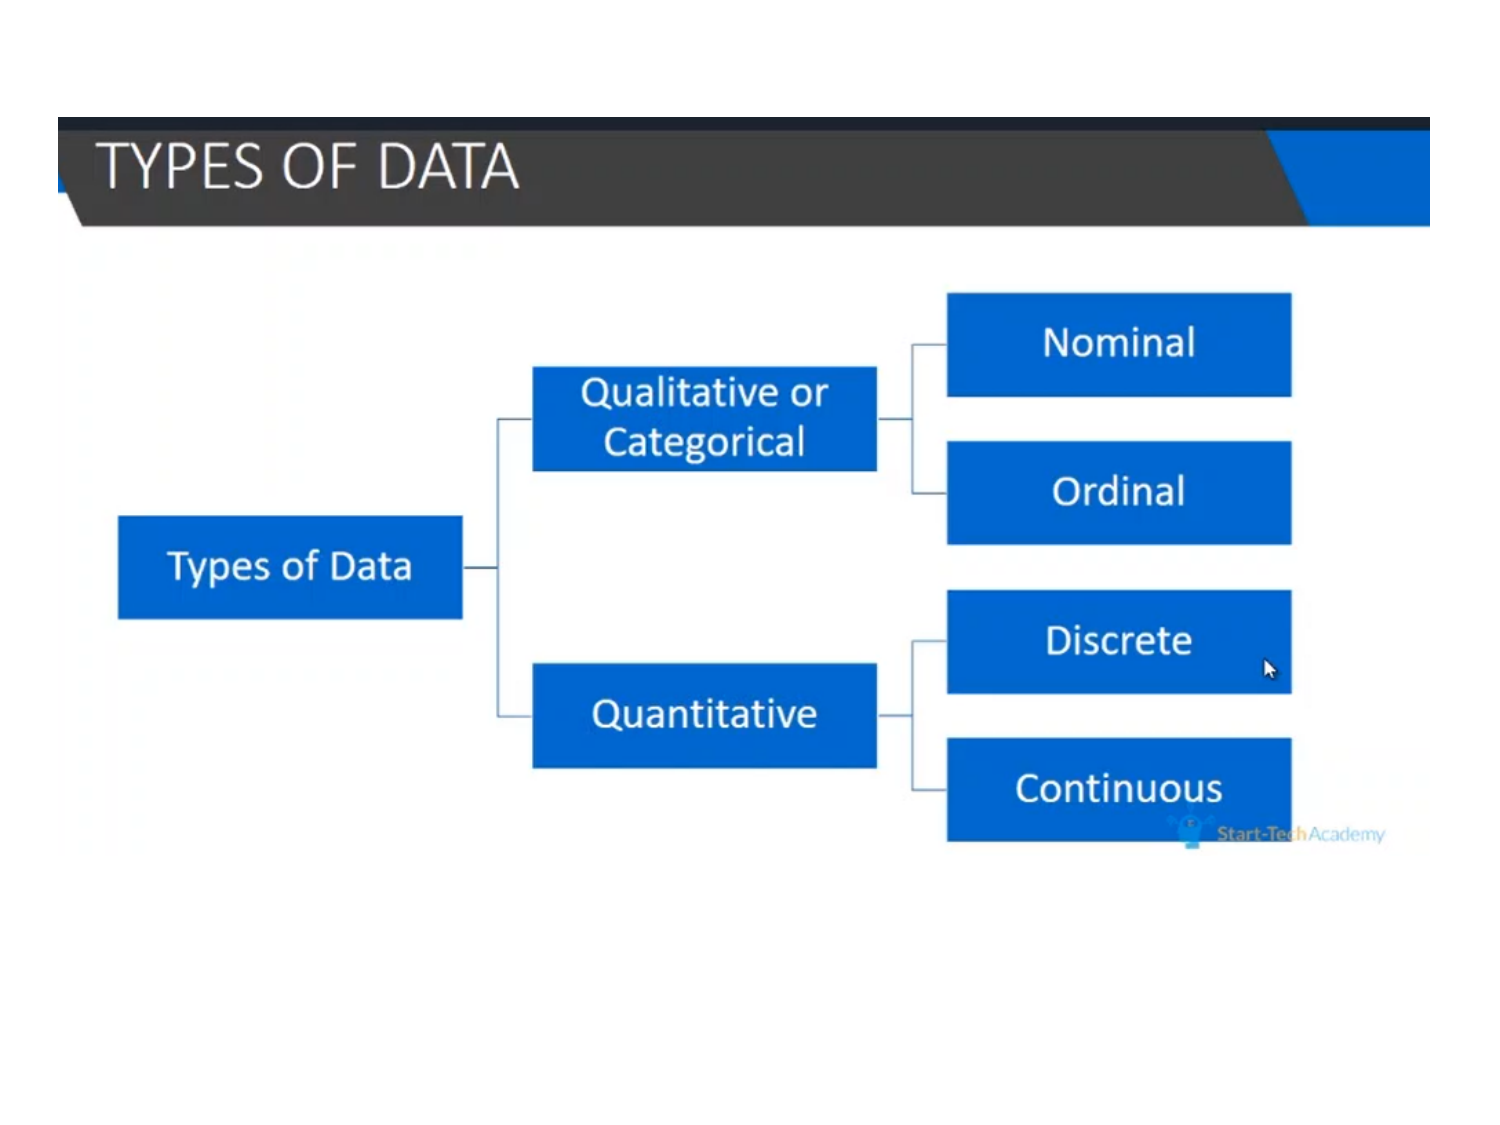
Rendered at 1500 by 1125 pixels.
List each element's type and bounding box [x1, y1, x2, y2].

picture [58, 116, 1430, 856]
